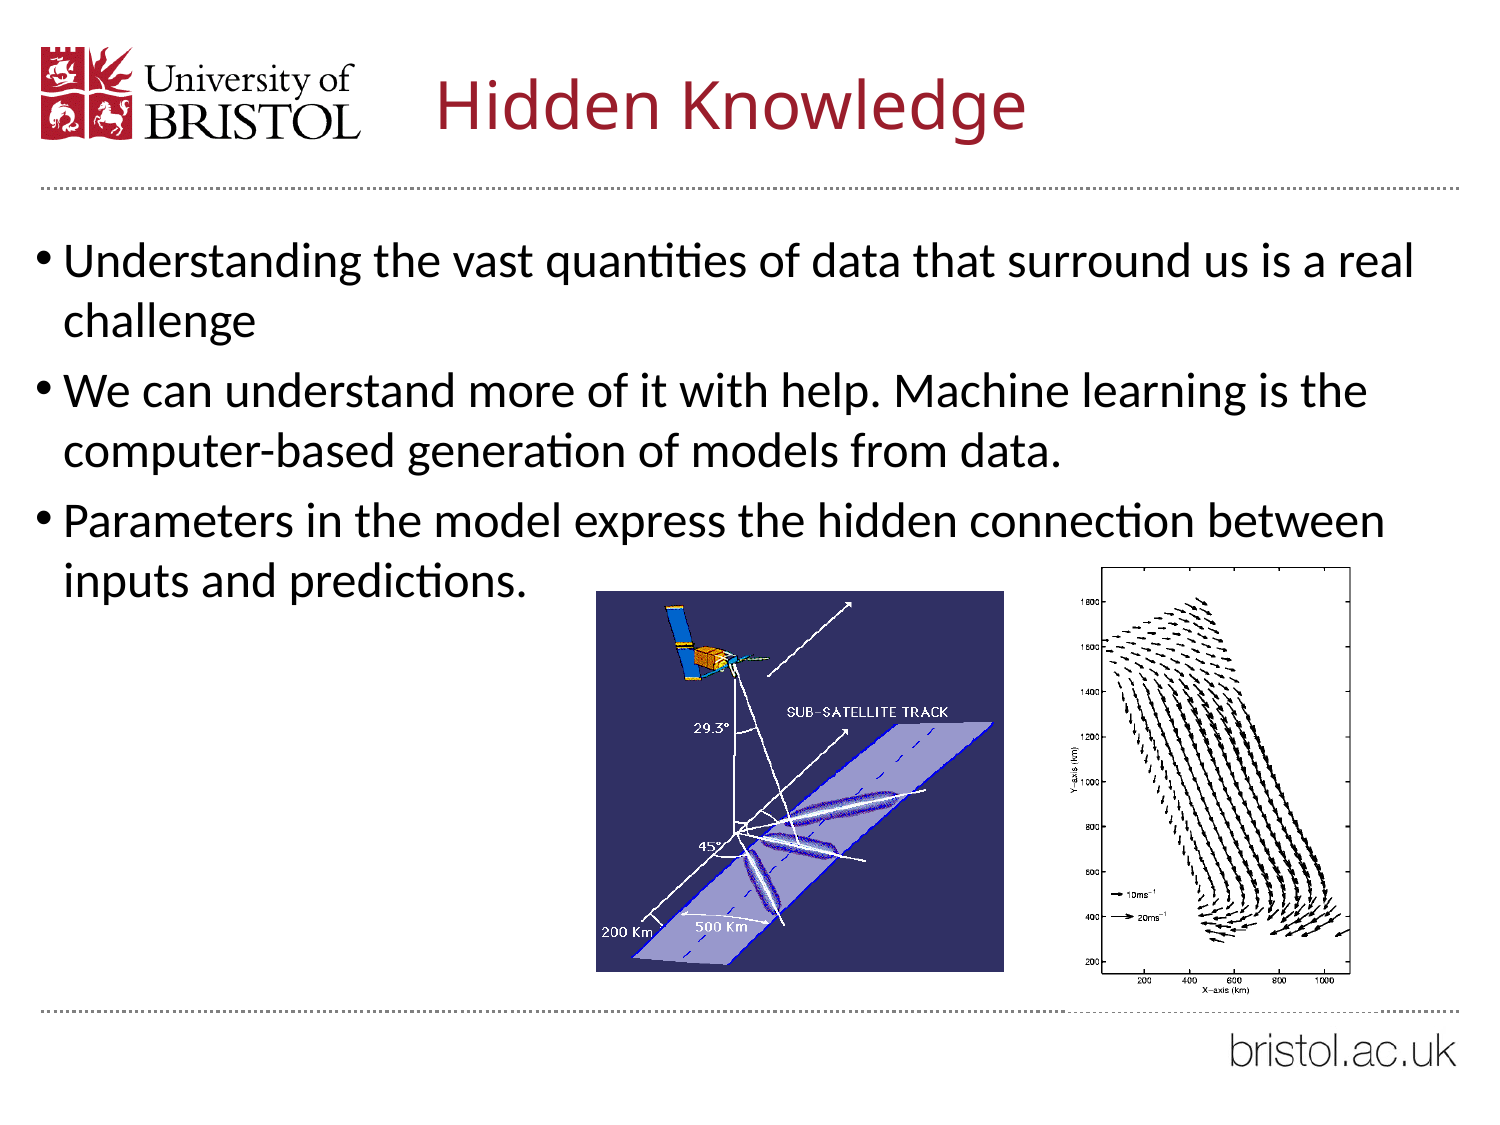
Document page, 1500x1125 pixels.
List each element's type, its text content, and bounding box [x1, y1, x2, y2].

picture [1214, 1023, 1459, 1080]
title Hidden Knowledge [419, 42, 1436, 151]
picture [1068, 549, 1382, 1012]
picture [41, 47, 361, 140]
list Understanding the vast quantities of data that surround us is a real challenge We can understand more of it with help. Machine learning is the computer-based generation of models from data. Parameters in the model express the hidden connection between inputs and predictions. [19, 219, 1438, 828]
picture [596, 591, 1004, 972]
